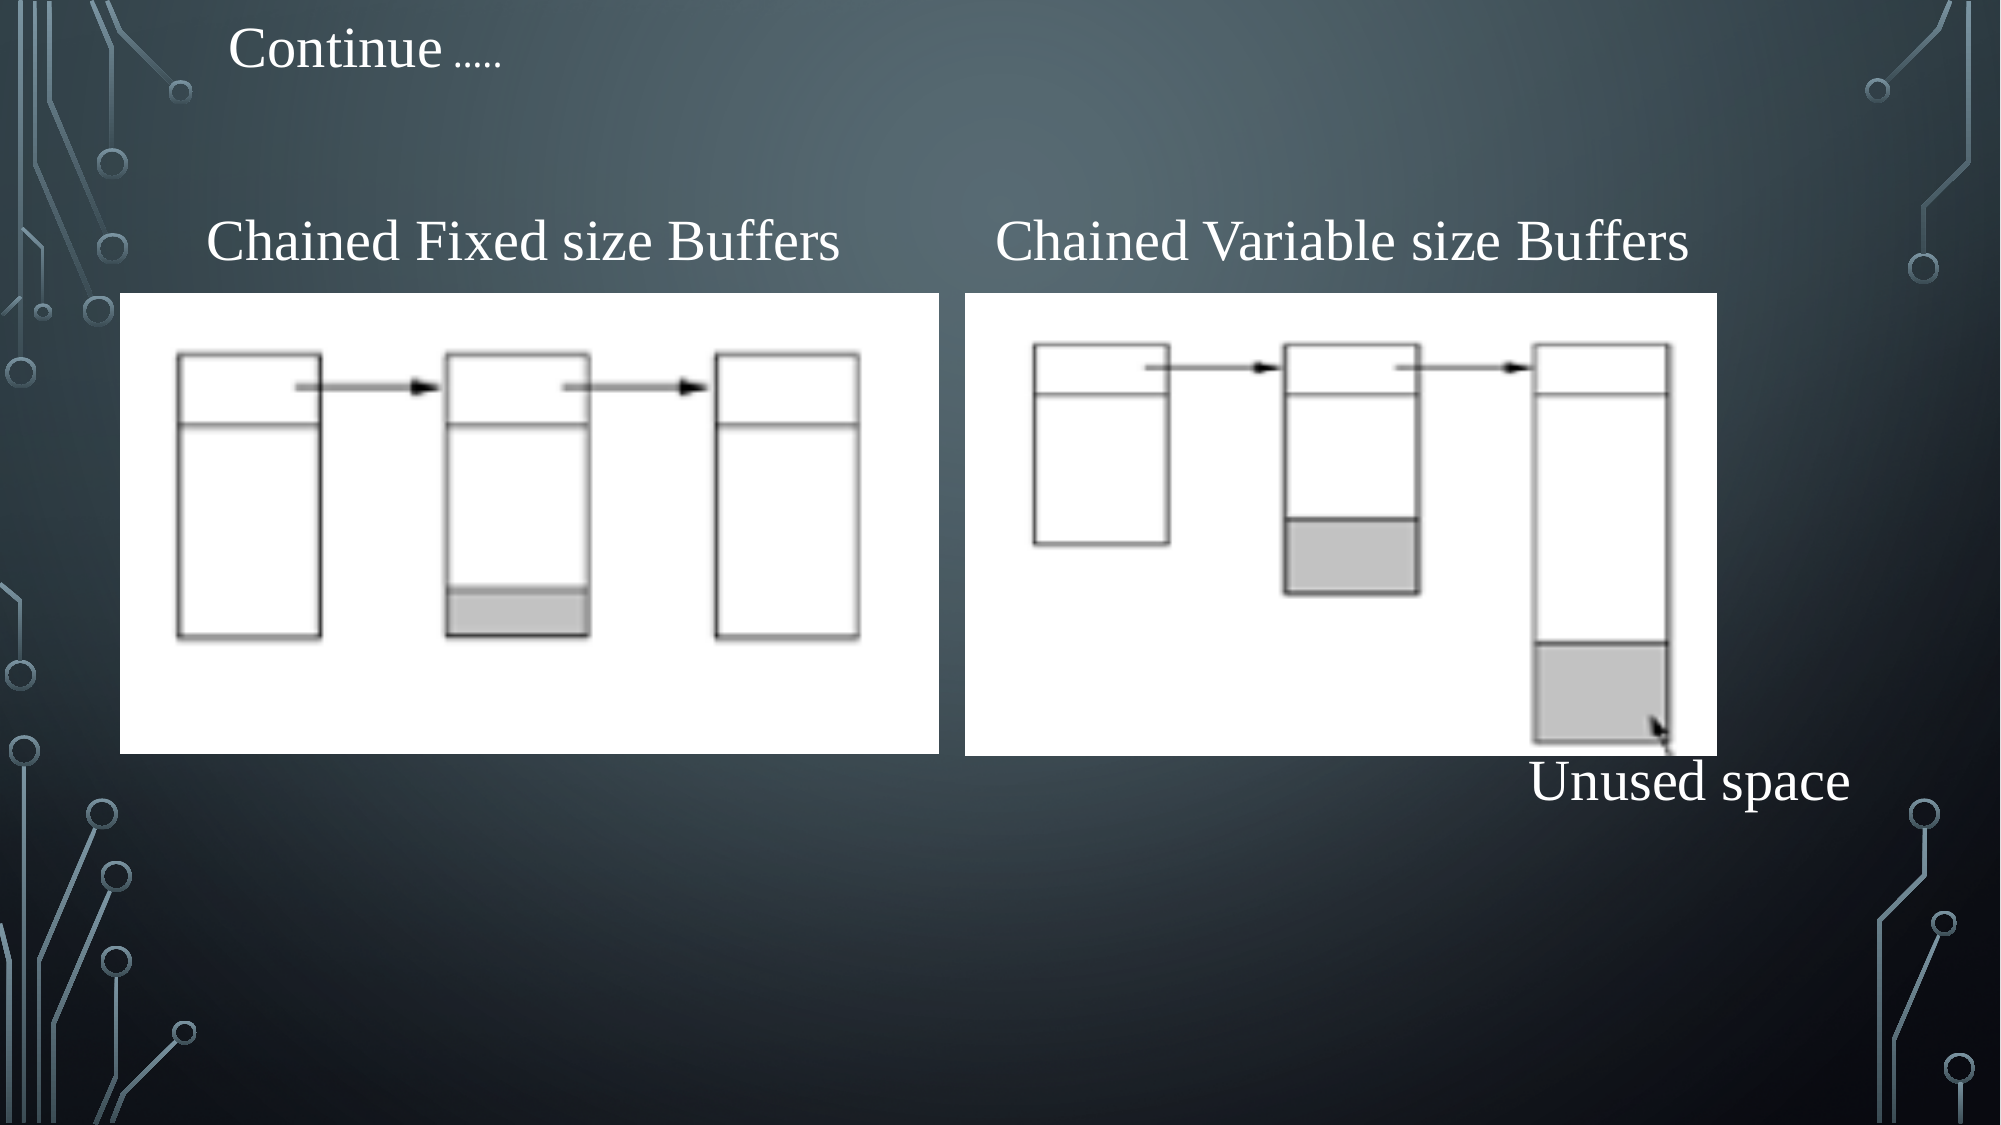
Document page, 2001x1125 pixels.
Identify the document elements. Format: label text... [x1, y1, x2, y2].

text_box Chained Variable size Buffers [980, 195, 1776, 280]
picture [965, 292, 1717, 757]
picture [119, 292, 939, 755]
text_box Unused space [1514, 735, 1879, 820]
text_box Continue ….. [214, 2, 727, 87]
text_box Chained Fixed size Buffers [191, 195, 913, 280]
